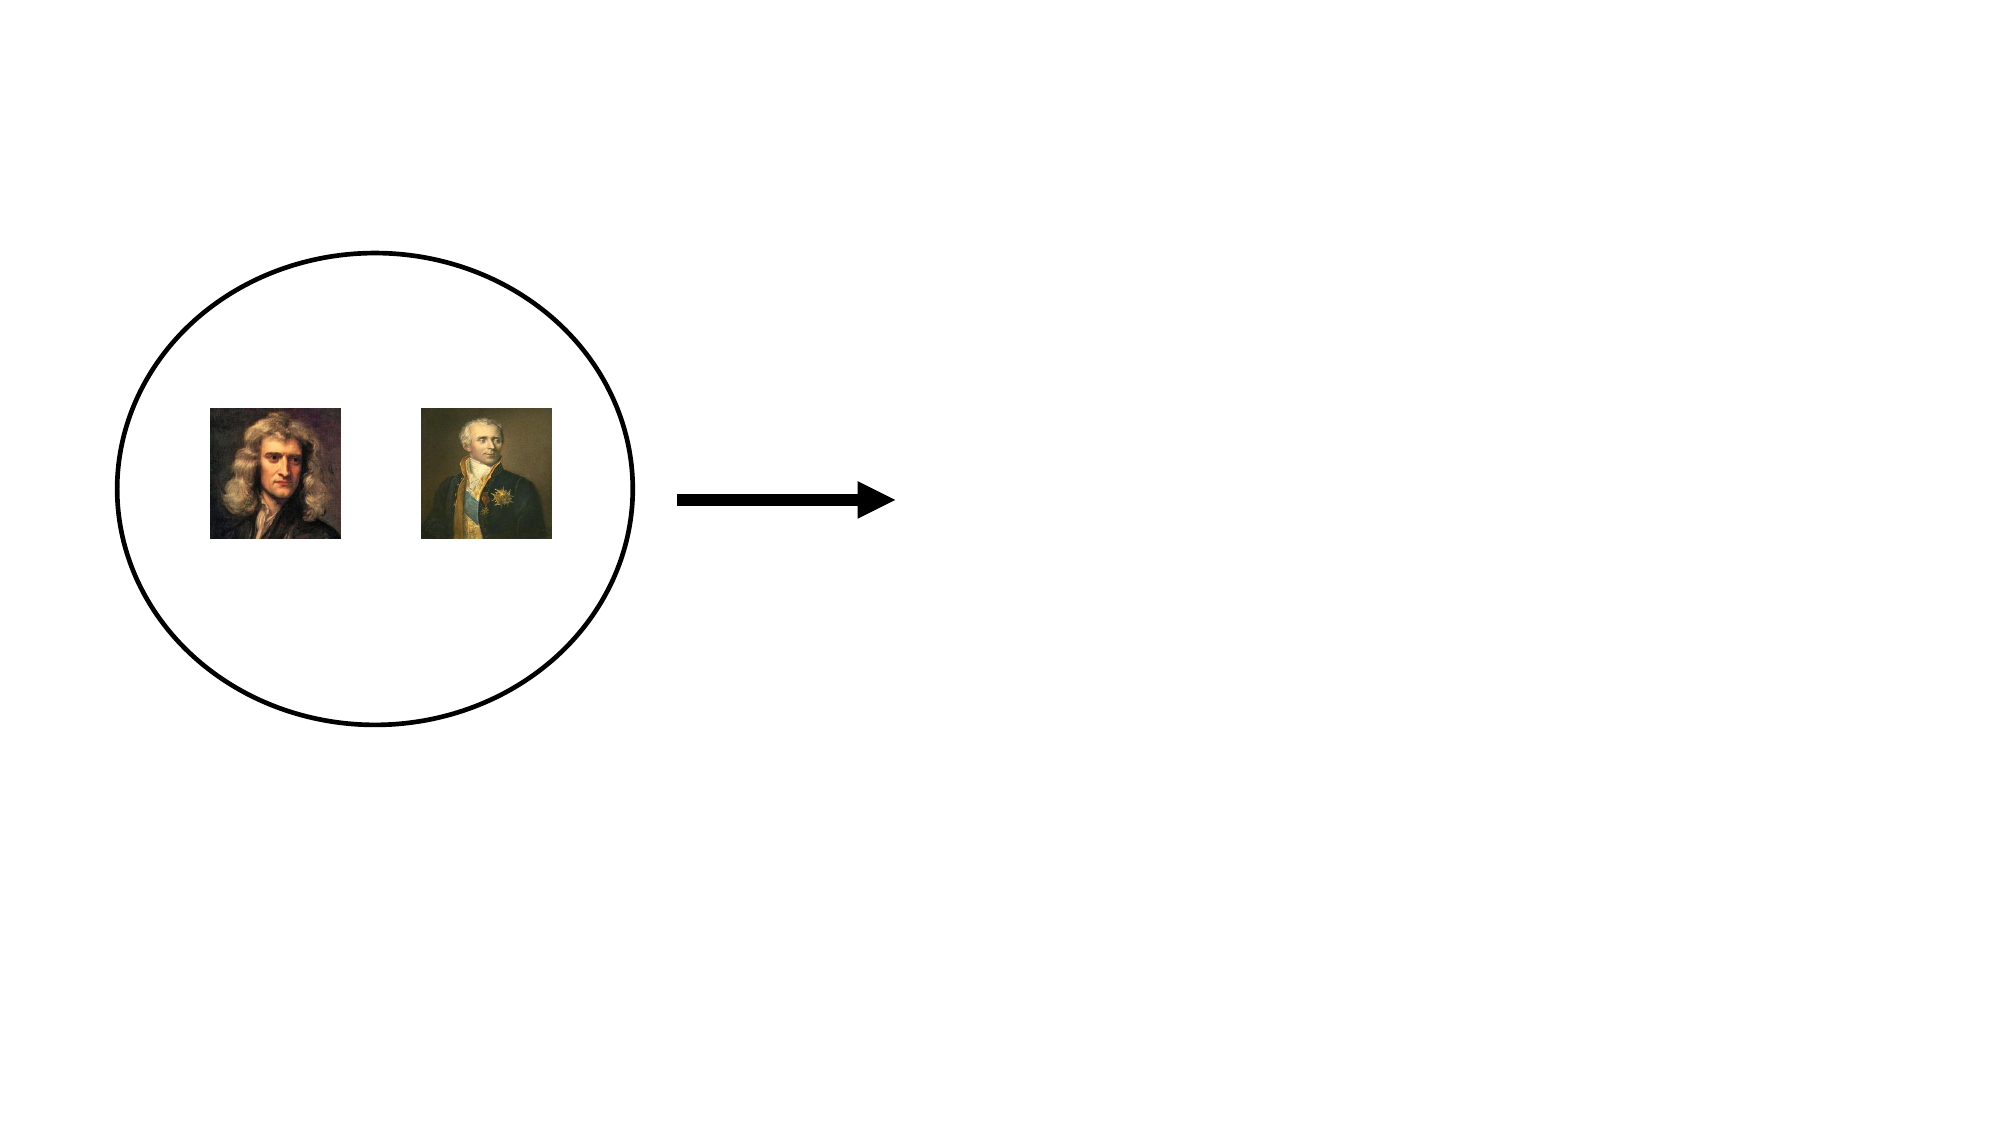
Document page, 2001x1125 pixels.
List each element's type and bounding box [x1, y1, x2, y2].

picture [210, 408, 341, 539]
picture [421, 408, 552, 539]
text_box [116, 252, 634, 726]
